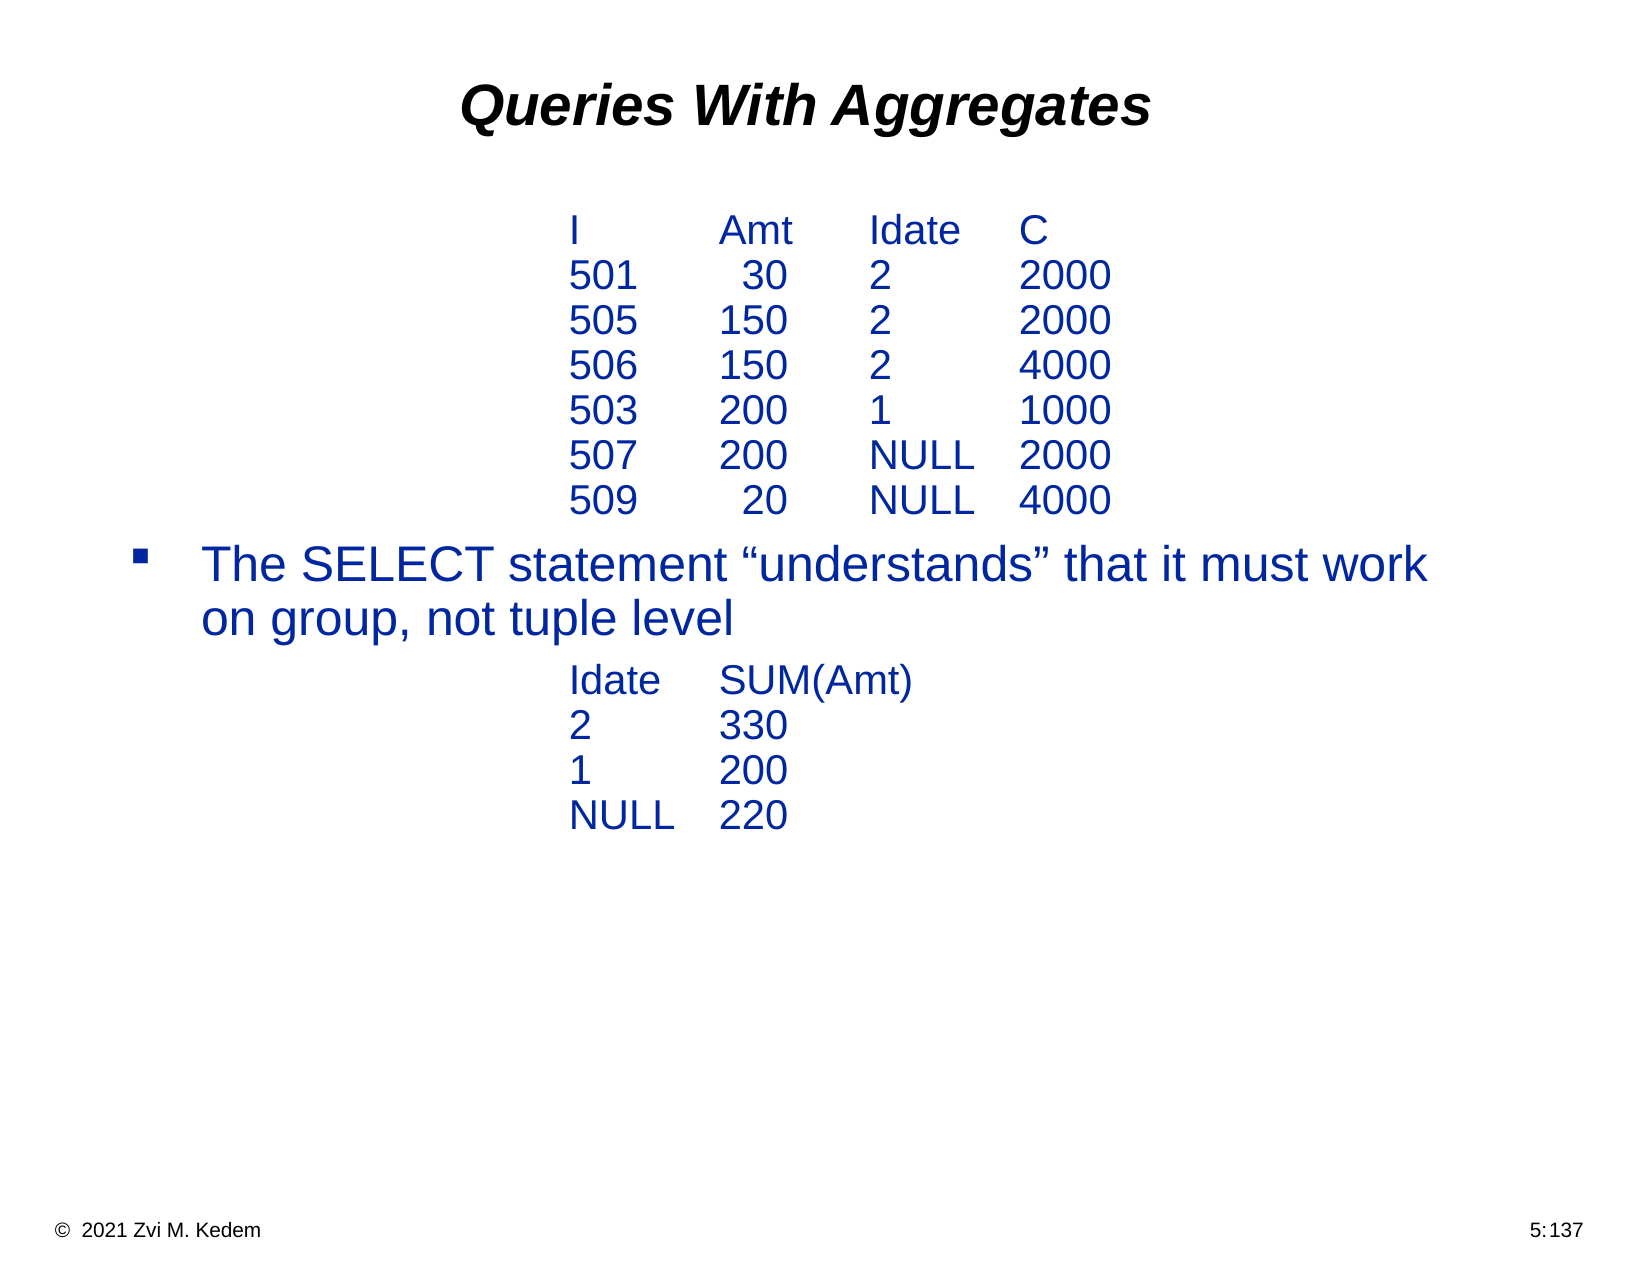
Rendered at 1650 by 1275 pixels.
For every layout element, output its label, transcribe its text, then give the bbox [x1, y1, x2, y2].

title Queries With Aggregates [111, 36, 1501, 176]
list I Amt Idate C 501 30 2 2000 505 150 2 2000 506 150 2 4000 503 200 1 1000 507 200 NULL 2000 509 20 NULL 4000 The SELECT statement “understands” that it must work on group, not tuple level Idate SUM(Amt) 2 330 1 200 NULL 220 [111, 199, 1513, 1201]
